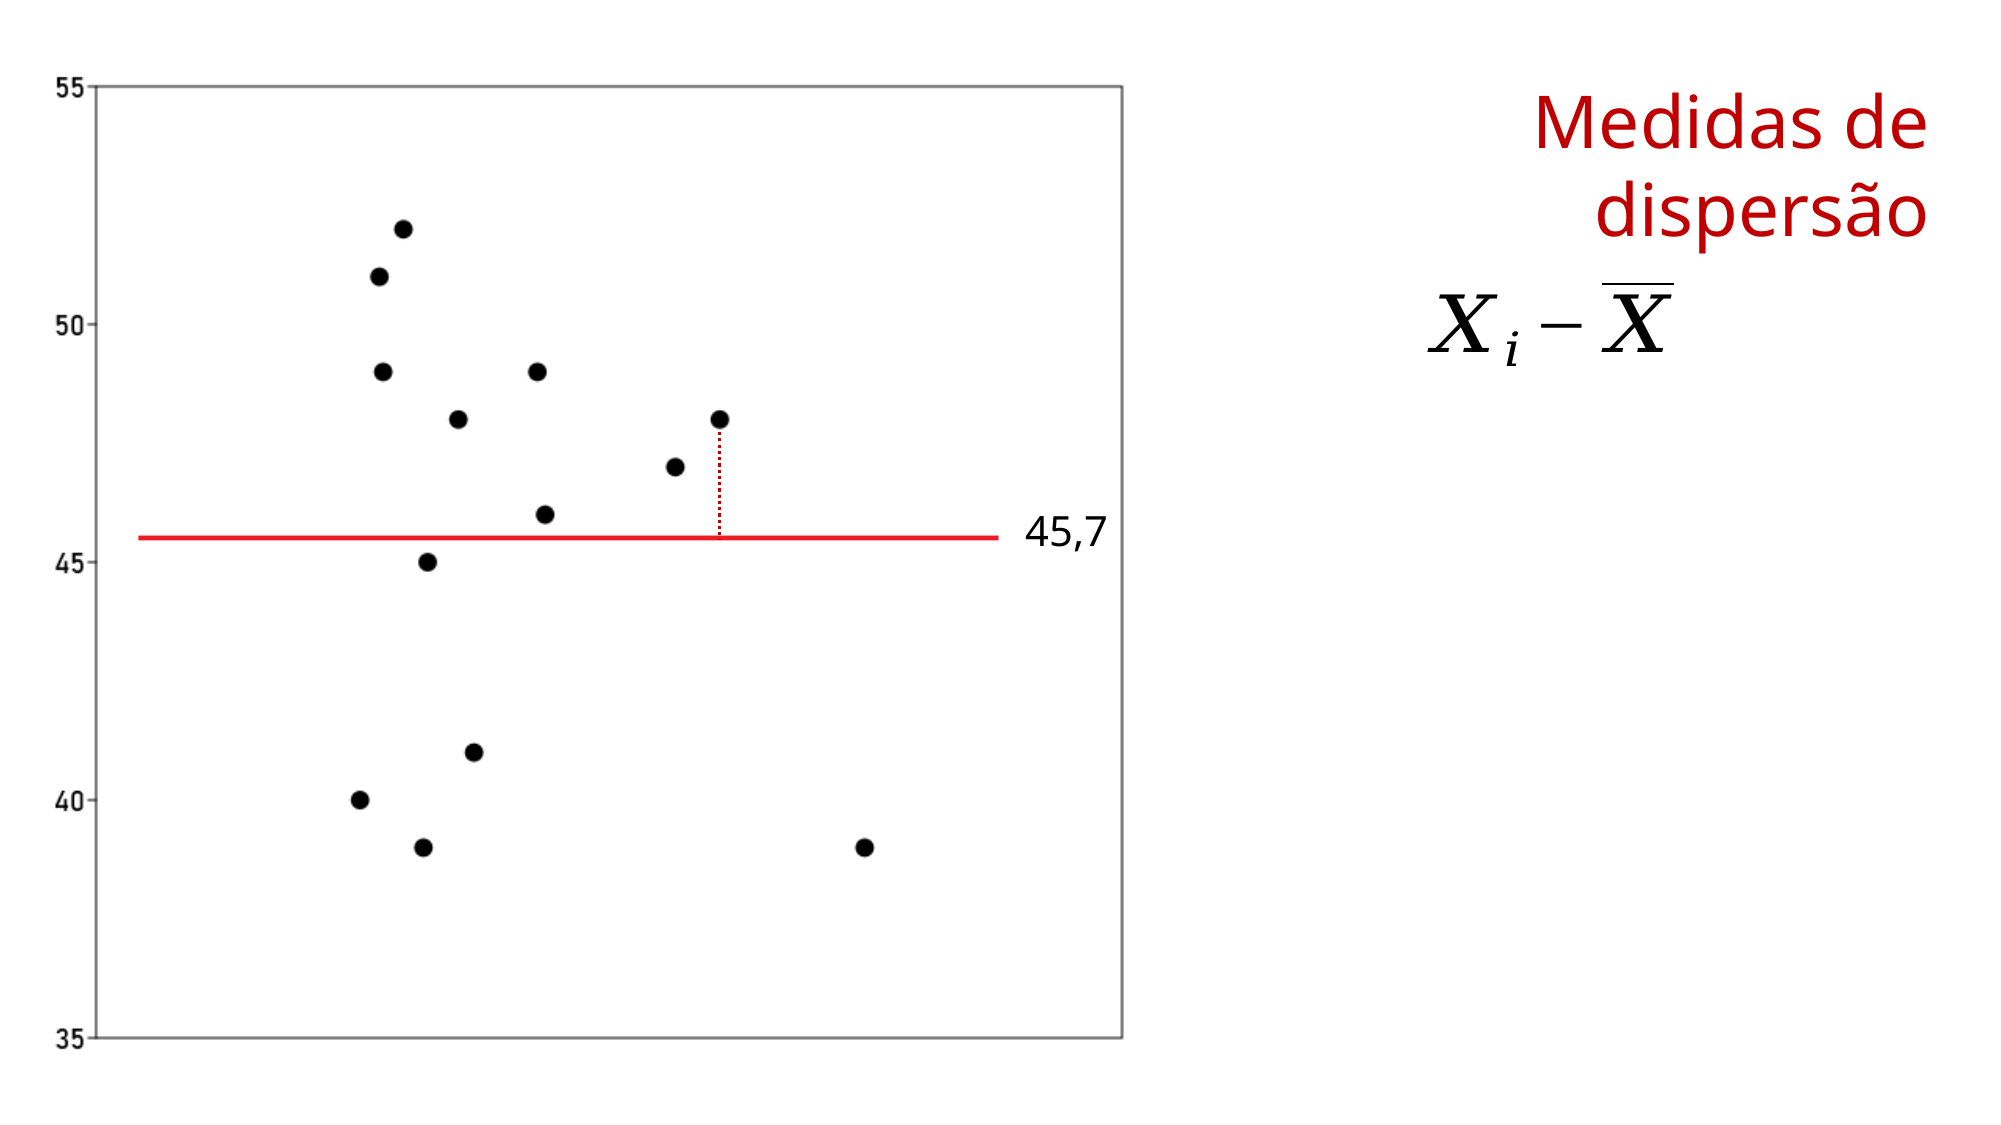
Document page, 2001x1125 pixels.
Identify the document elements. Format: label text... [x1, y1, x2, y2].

picture [37, 68, 1138, 1057]
text_box Medidas de dispersão [1220, 68, 1945, 259]
